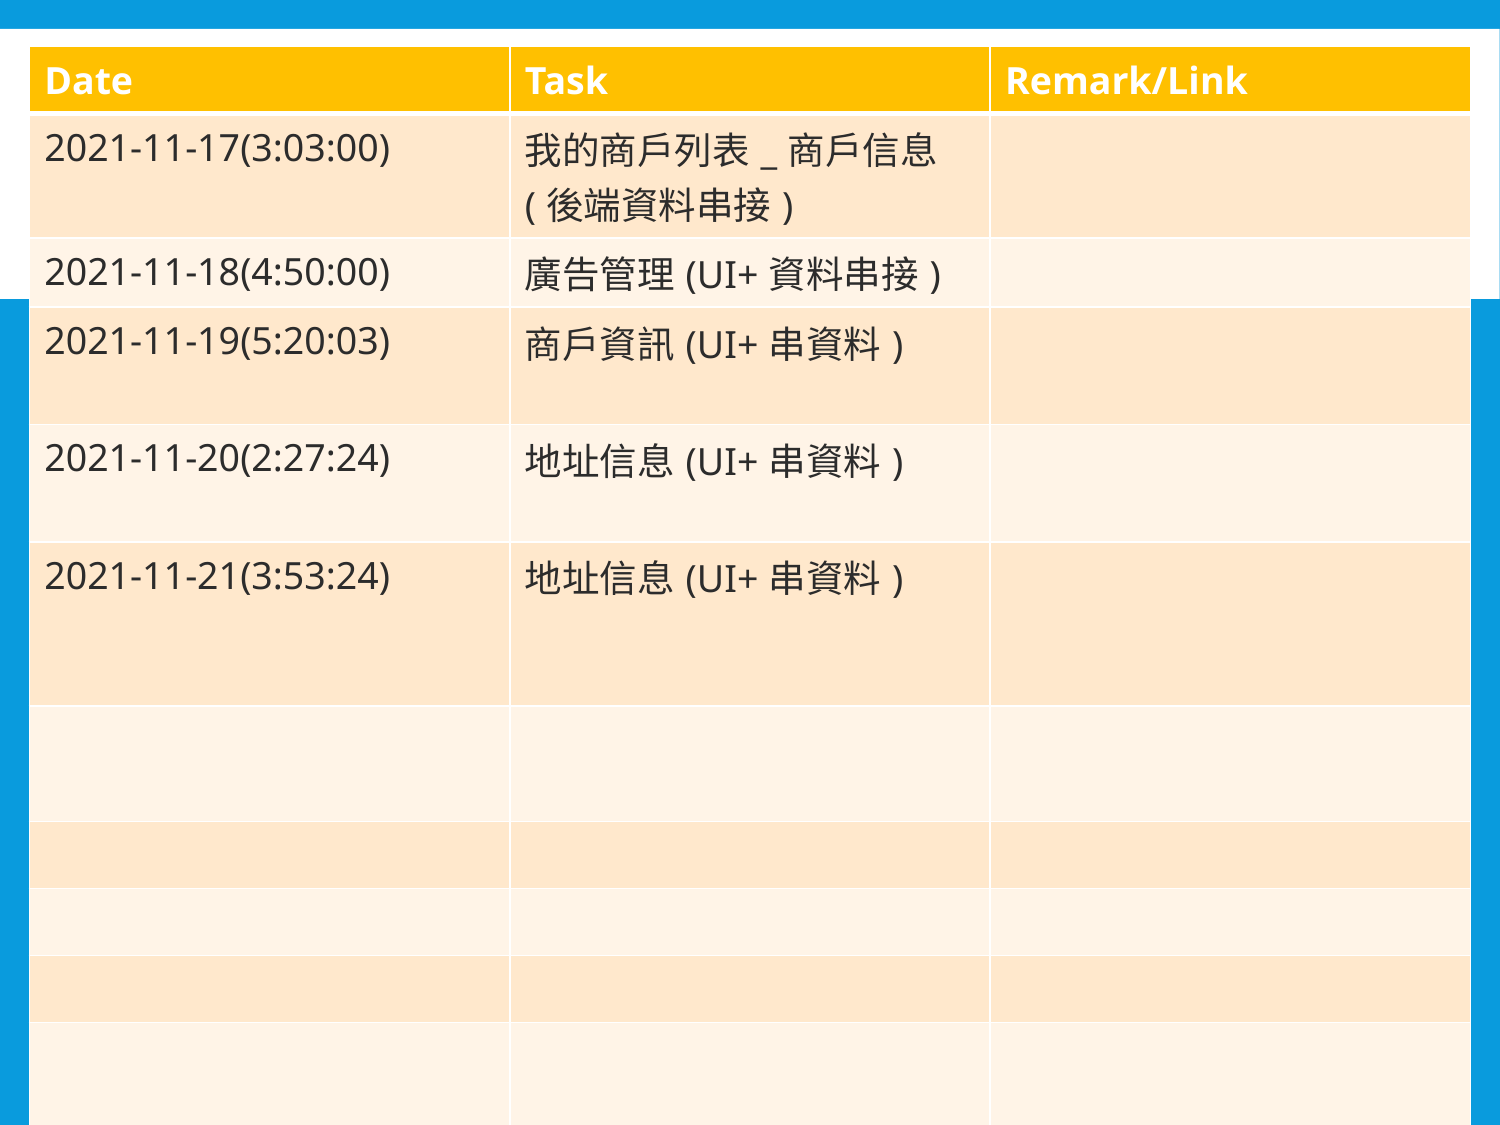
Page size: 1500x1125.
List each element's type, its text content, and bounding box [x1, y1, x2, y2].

table_cell 2021-11-20(2:27:24) [30, 425, 509, 541]
table_cell [511, 889, 989, 955]
table_cell 地址信息(UI+串資料) [511, 543, 989, 705]
table_cell [511, 956, 989, 1022]
table_cell [30, 956, 509, 1022]
table_cell 廣告管理(UI+資料串接) [511, 239, 989, 306]
table_cell [991, 1023, 1470, 1125]
table_cell [991, 543, 1470, 705]
table_cell 2021-11-19(5:20:03) [30, 308, 509, 424]
table_header Date [30, 47, 509, 111]
table_cell [511, 707, 989, 821]
table_cell 2021-11-17(3:03:00) [30, 116, 509, 237]
table_cell [991, 116, 1470, 237]
table_cell 地址信息(UI+串資料) [511, 425, 989, 541]
table_cell [991, 889, 1470, 955]
table_cell [991, 425, 1470, 541]
table_cell [30, 707, 509, 821]
table_header Task [511, 47, 989, 111]
table_cell 2021-11-21(3:53:24) [30, 543, 509, 705]
table_header Remark/Link [991, 47, 1470, 111]
table_cell [991, 308, 1470, 424]
table_cell 商戶資訊(UI+串資料) [511, 308, 989, 424]
table_cell [30, 1023, 509, 1125]
table_cell [30, 889, 509, 955]
table_cell [511, 1023, 989, 1125]
table_cell [991, 239, 1470, 306]
table_cell [991, 822, 1470, 888]
table_cell 我的商户列表_商户信息(後端資料串接) [511, 116, 989, 237]
table_cell [30, 822, 509, 888]
table_cell 2021-11-18(4:50:00) [30, 239, 509, 306]
table_cell [511, 822, 989, 888]
table_cell [991, 956, 1470, 1022]
table_cell [991, 707, 1470, 821]
